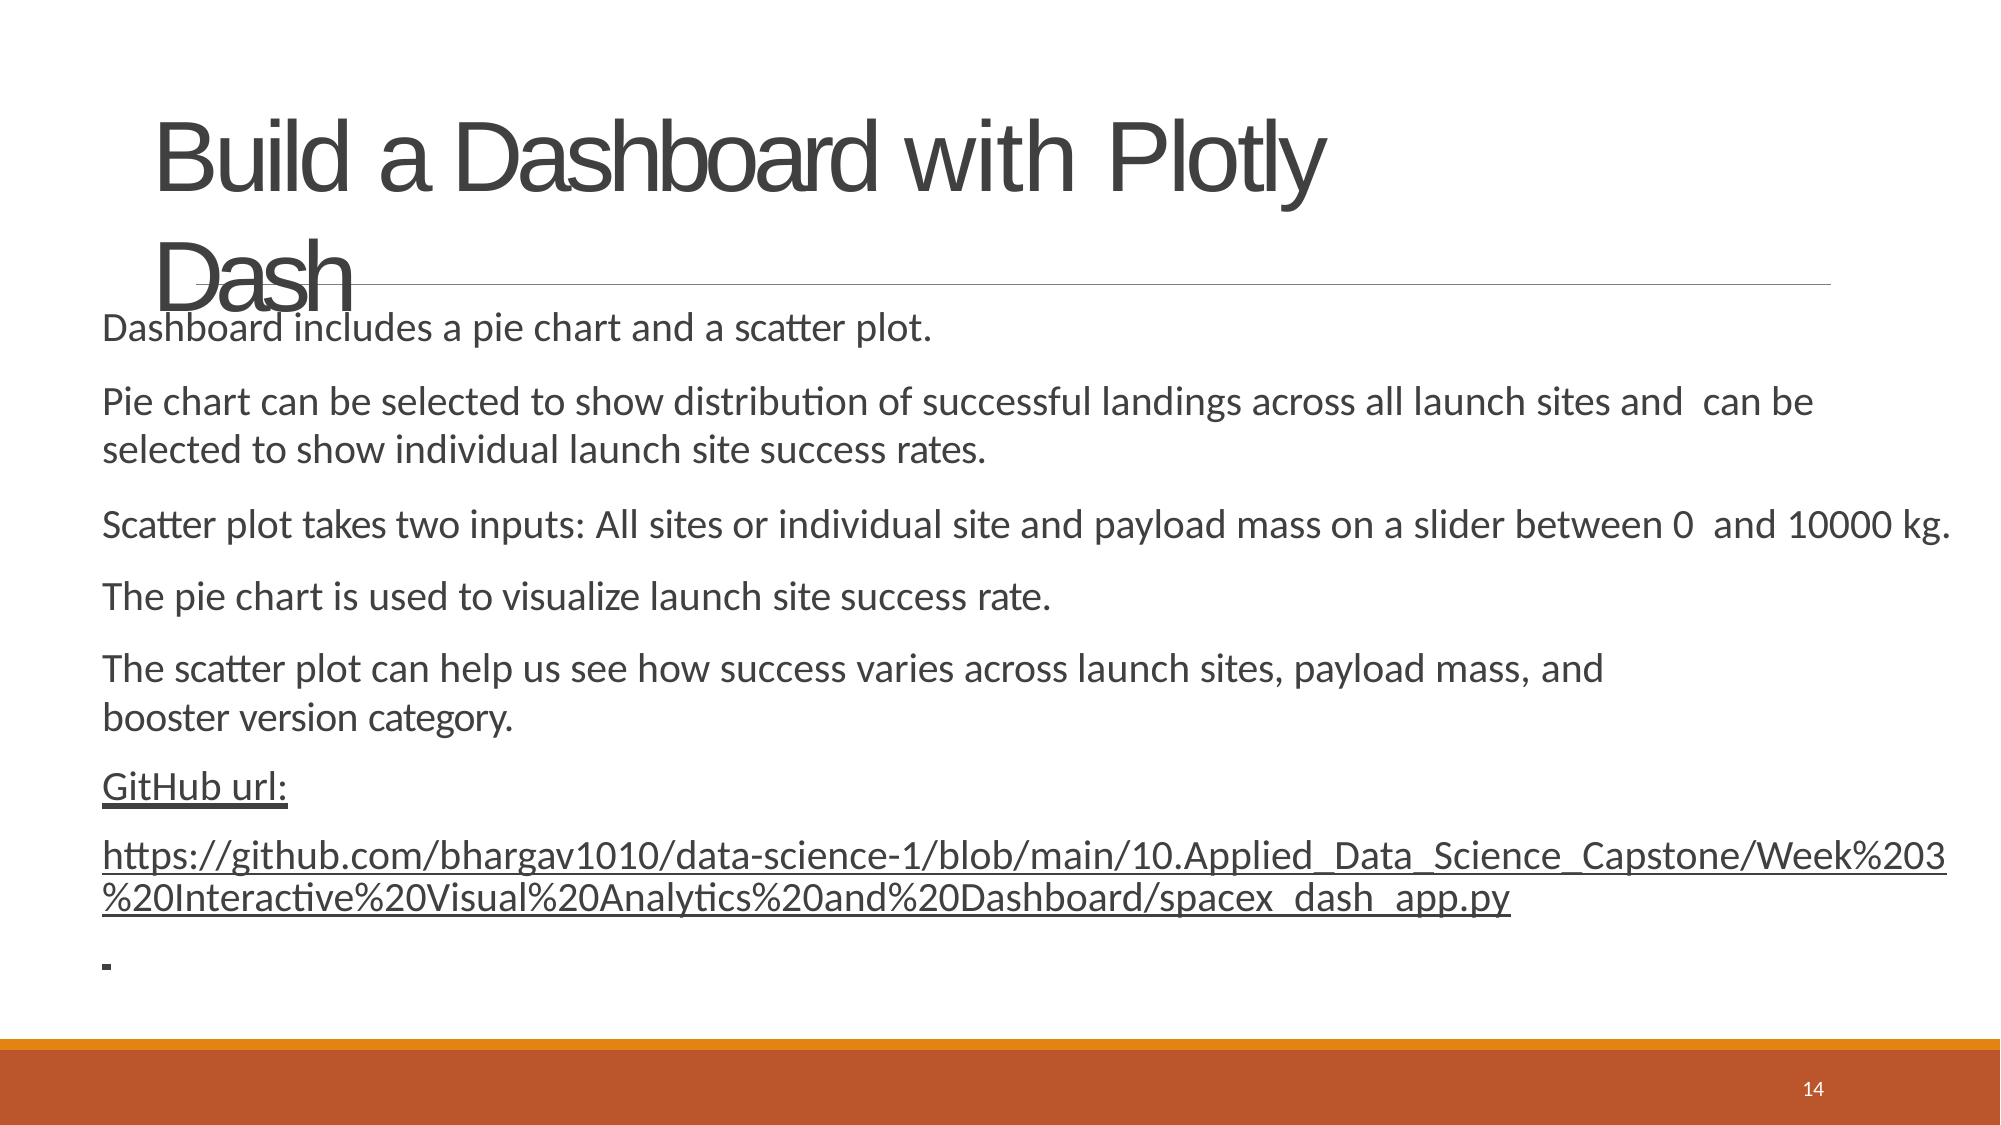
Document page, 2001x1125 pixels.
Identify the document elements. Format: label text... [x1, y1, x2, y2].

title Build a Dashboard with Plotly Dash [150, 89, 1517, 274]
slide_number 14 [1795, 1077, 1831, 1125]
text_box Dashboard includes a pie chart and a scatter plot. Pie chart can be selected to show distribution of successful landings across all launch sites and can be selected to show individual launch site success rates. Scatter plot takes two inputs: All sites or individual site and payload mass on a slider between 0 and 10000 kg. The pie chart is used to visualize launch site success rate. The scatter plot can help us see how success varies across launch sites, payload mass, and booster version category. GitHub url: https://github.com/bhargav1010/data-science-1/blob/main/10.Applied_Data_Science_Capstone/Week%203%20Interactive%20Visual%20Analytics%20and%20Dashboard/spacex_dash_app.py [99, 274, 1975, 928]
